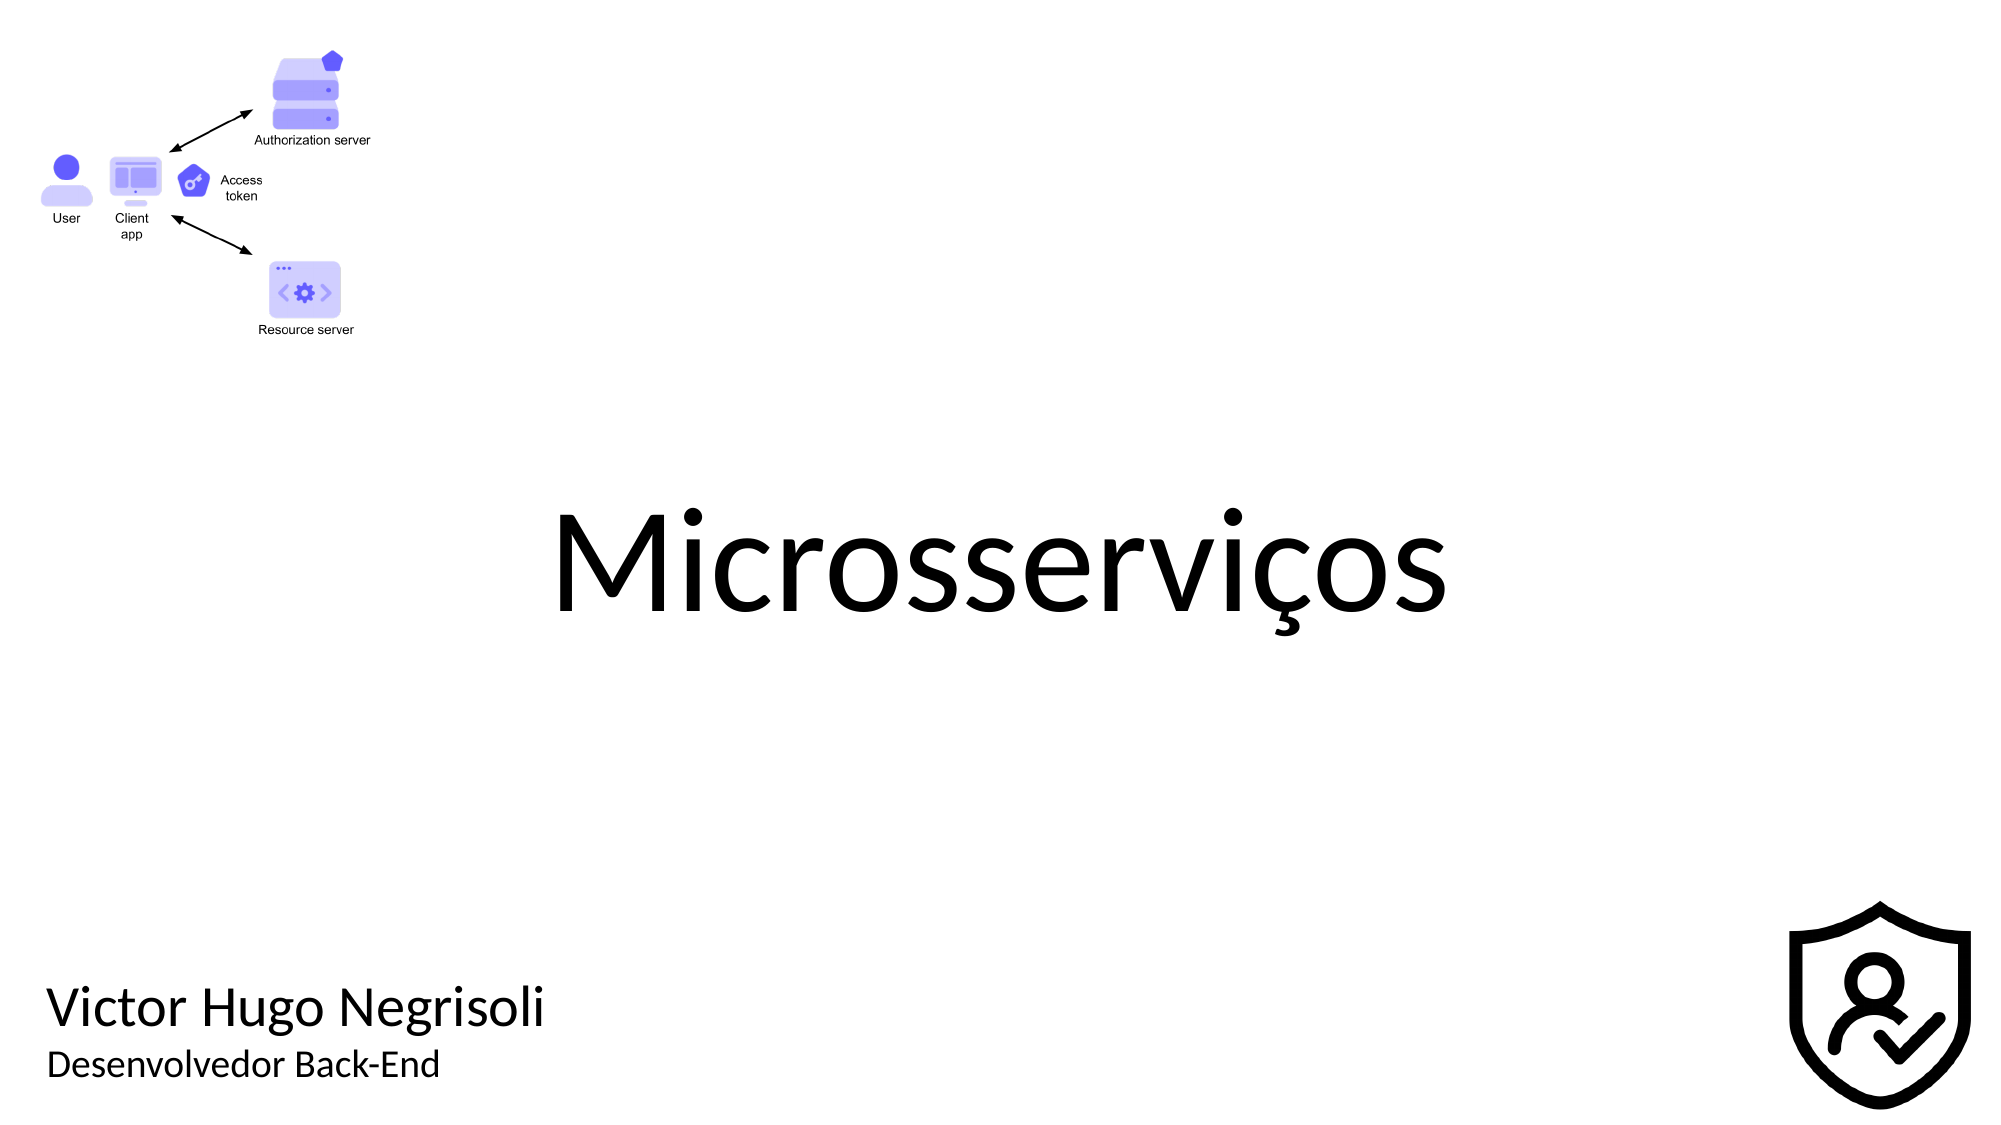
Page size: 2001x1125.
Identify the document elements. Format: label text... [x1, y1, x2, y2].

list Microsserviços [379, 474, 1621, 651]
picture [1760, 885, 2000, 1125]
picture [0, 3, 471, 357]
text_box Victor Hugo Negrisoli Desenvolvedor Back-End [32, 960, 787, 1093]
